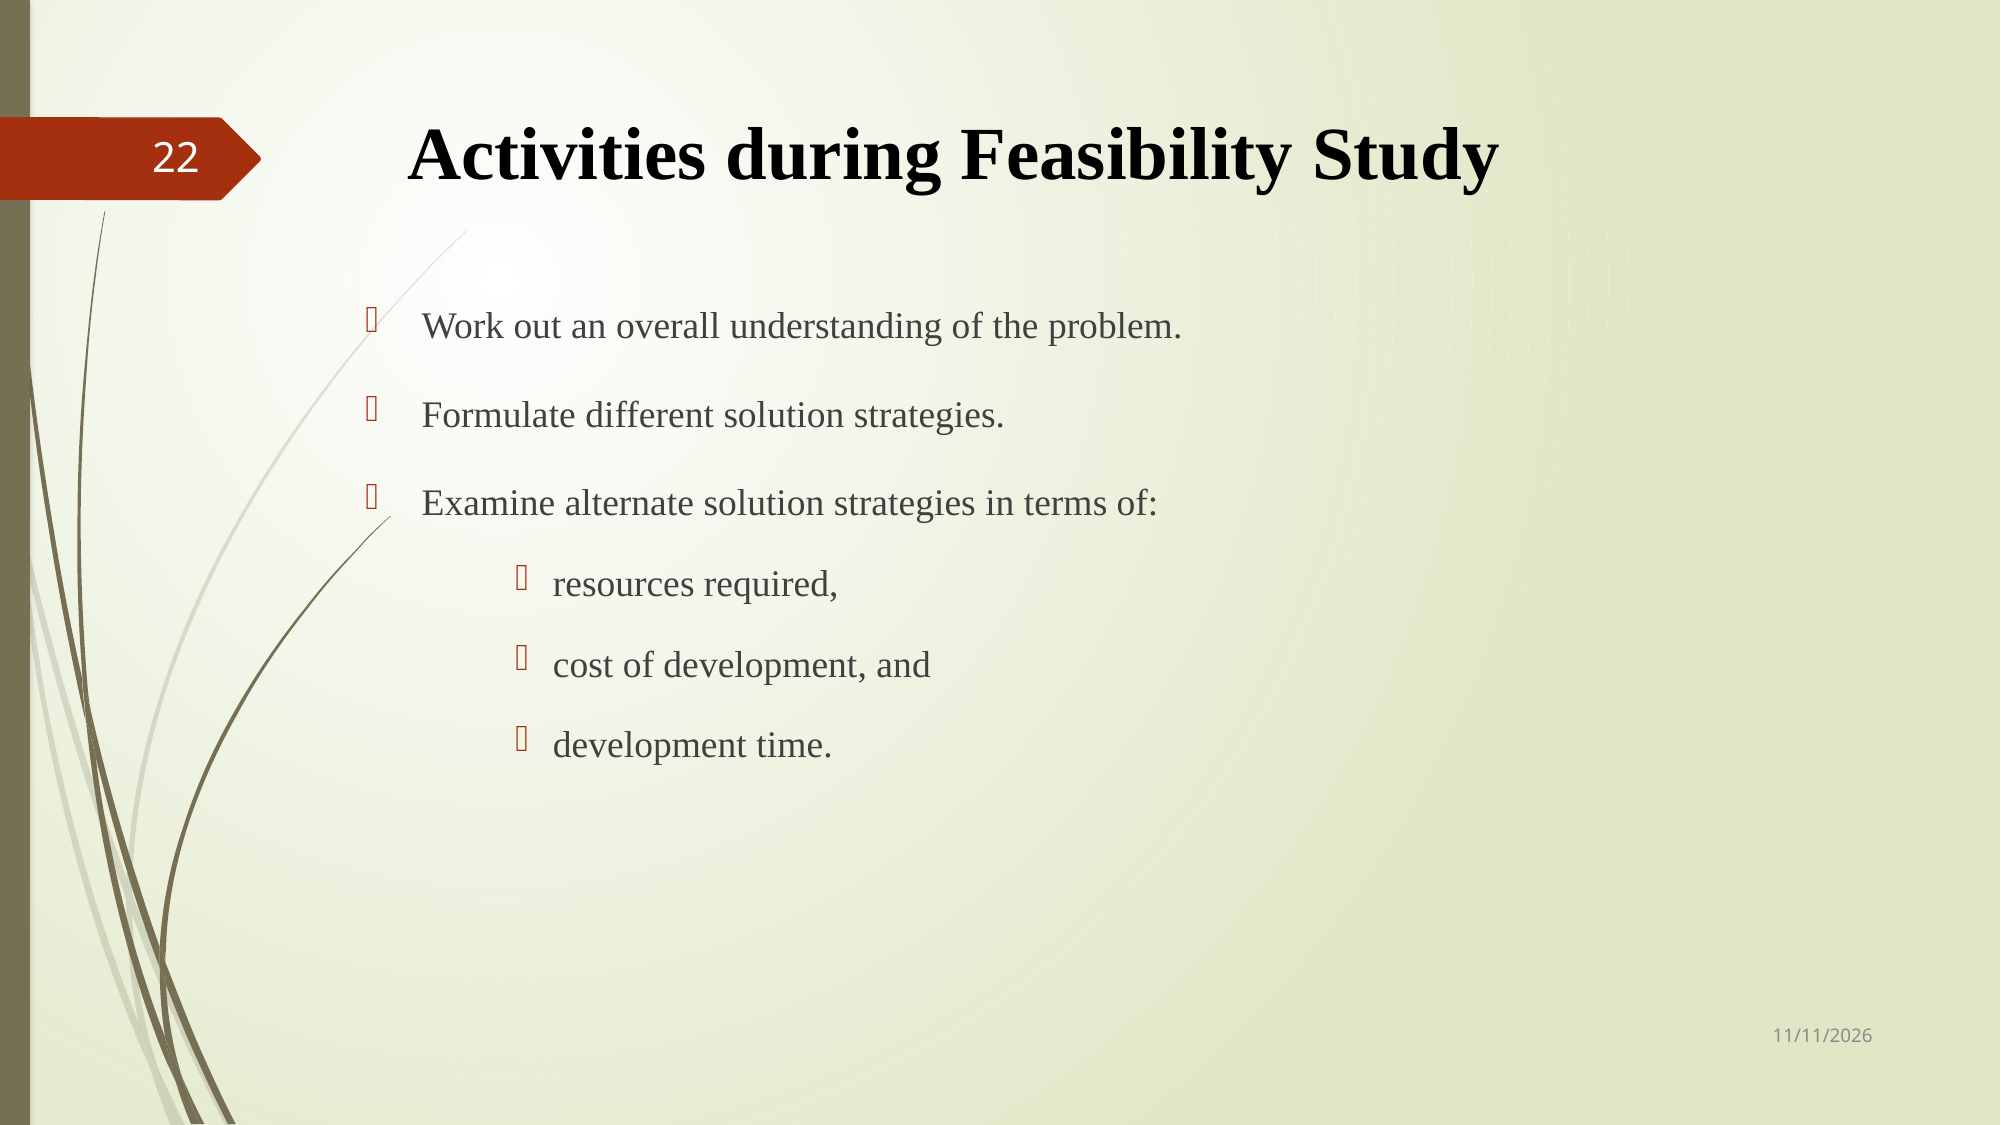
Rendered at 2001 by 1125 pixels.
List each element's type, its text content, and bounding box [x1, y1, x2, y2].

slide_number 22 [87, 129, 216, 190]
list Work out an overall understanding of the problem. Formulate different solution strategies. Examine alternate solution strategies in terms of: resources required, cost of development, and development time. [362, 271, 1638, 1025]
title Activities during Feasibility Study [316, 56, 1592, 244]
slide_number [1699, 1005, 1888, 1067]
